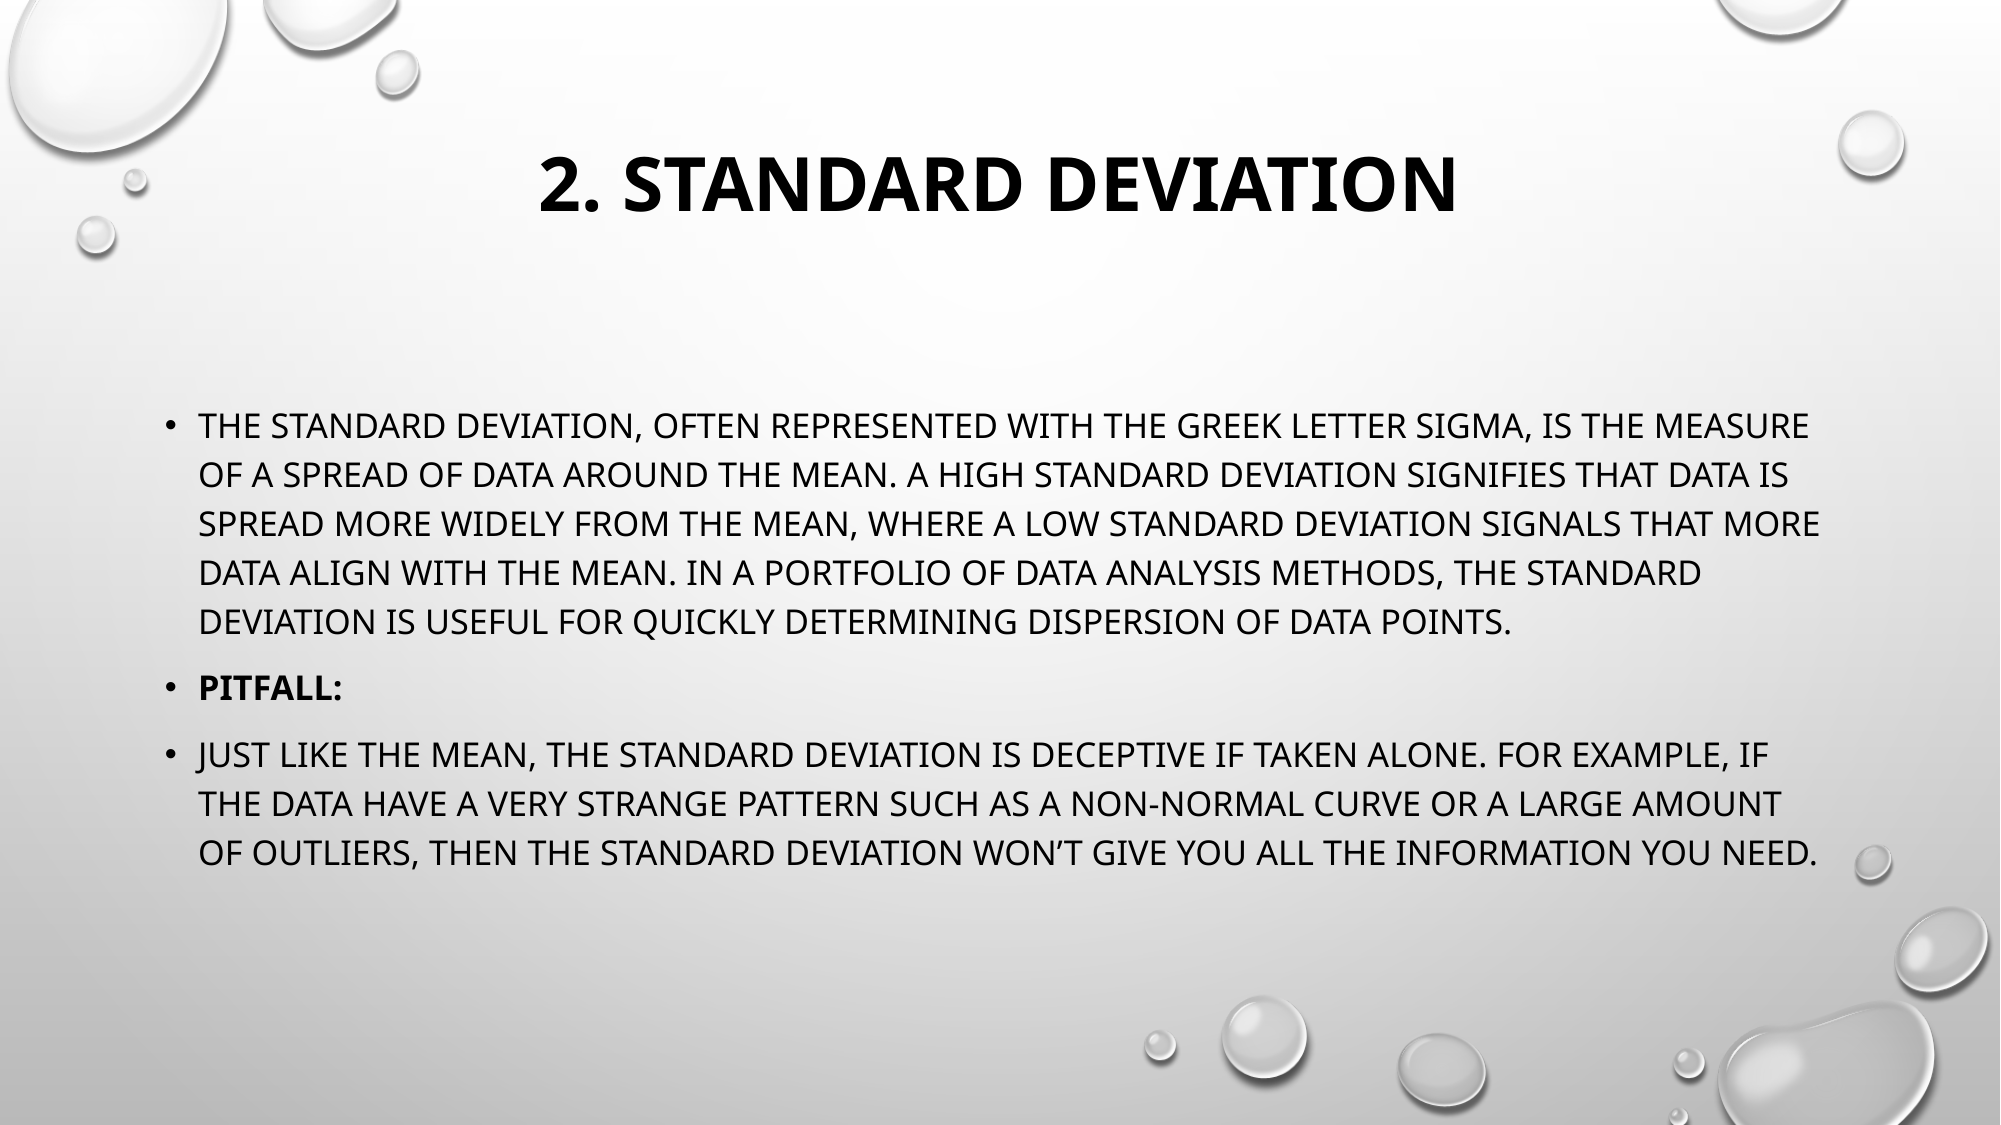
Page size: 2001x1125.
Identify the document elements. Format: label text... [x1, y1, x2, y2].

title 2. Standard Deviation [149, 101, 1851, 364]
picture [0, 0, 2000, 1125]
list The standard deviation, often represented with the Greek letter sigma, is the measure of a spread of data around the mean. A high standard deviation signifies that data is spread more widely from the mean, where a low standard deviation signals that more data align with the mean. In a portfolio of data analysis methods, the standard deviation is useful for quickly determining dispersion of data points. Pitfall: Just like the mean, the standard deviation is deceptive if taken alone. For example, if the data have a very strange pattern such as a non-normal curve or a large amount of outliers, then the standard deviation won’t give you all the information you need. [149, 388, 1850, 950]
